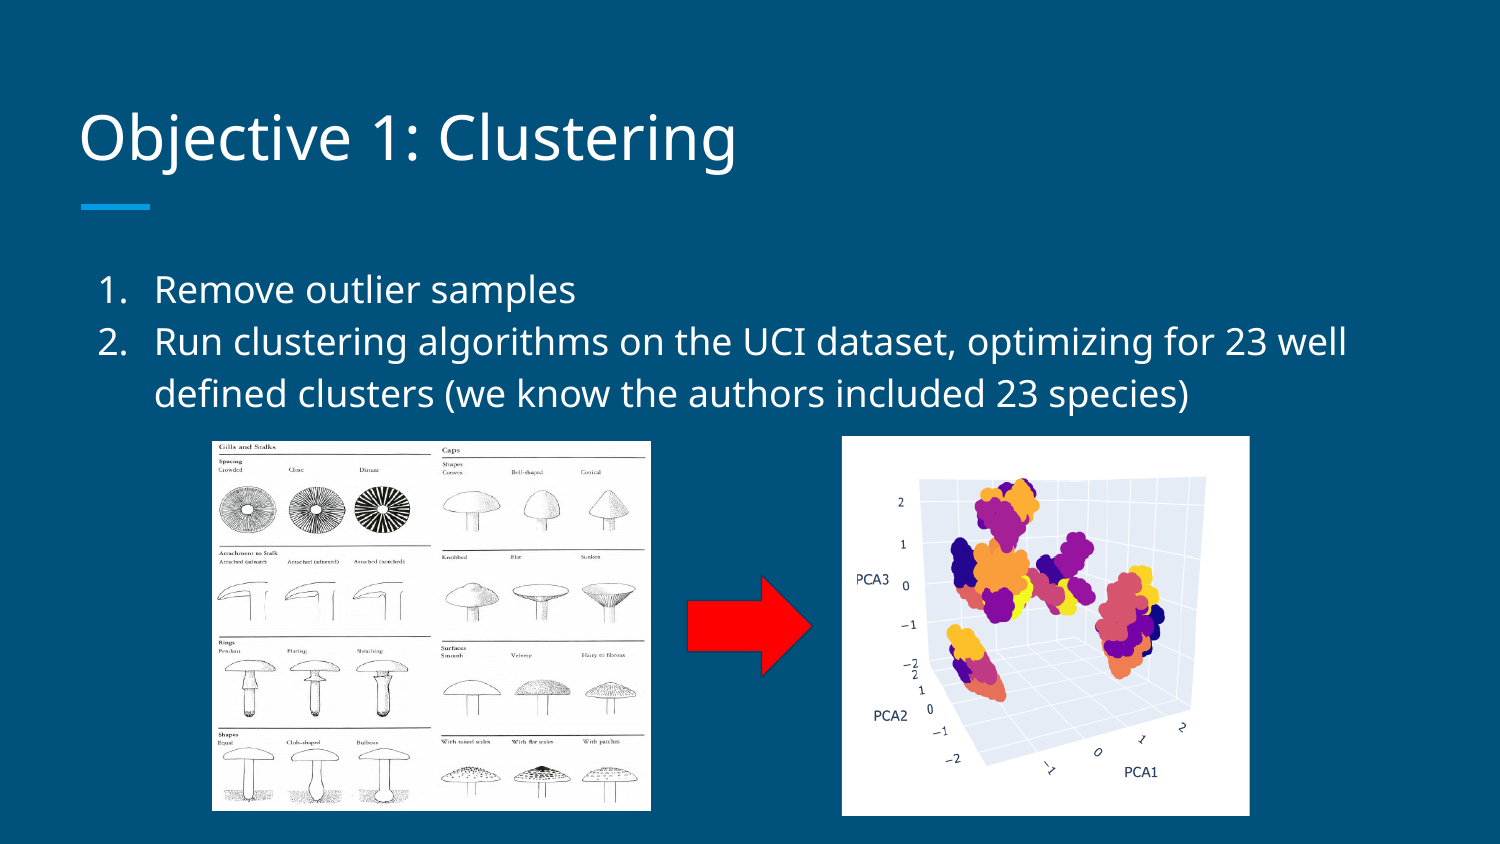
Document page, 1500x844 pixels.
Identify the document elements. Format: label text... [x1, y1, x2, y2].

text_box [212, 441, 651, 811]
list Remove outlier samples Run clustering algorithms on the UCI dataset, optimizing for 23 well defined clusters (we know the authors included 23 species) [63, 244, 1437, 422]
text_box [687, 574, 813, 678]
picture [842, 437, 1249, 815]
title Objective 1: Clustering [63, 75, 1437, 188]
